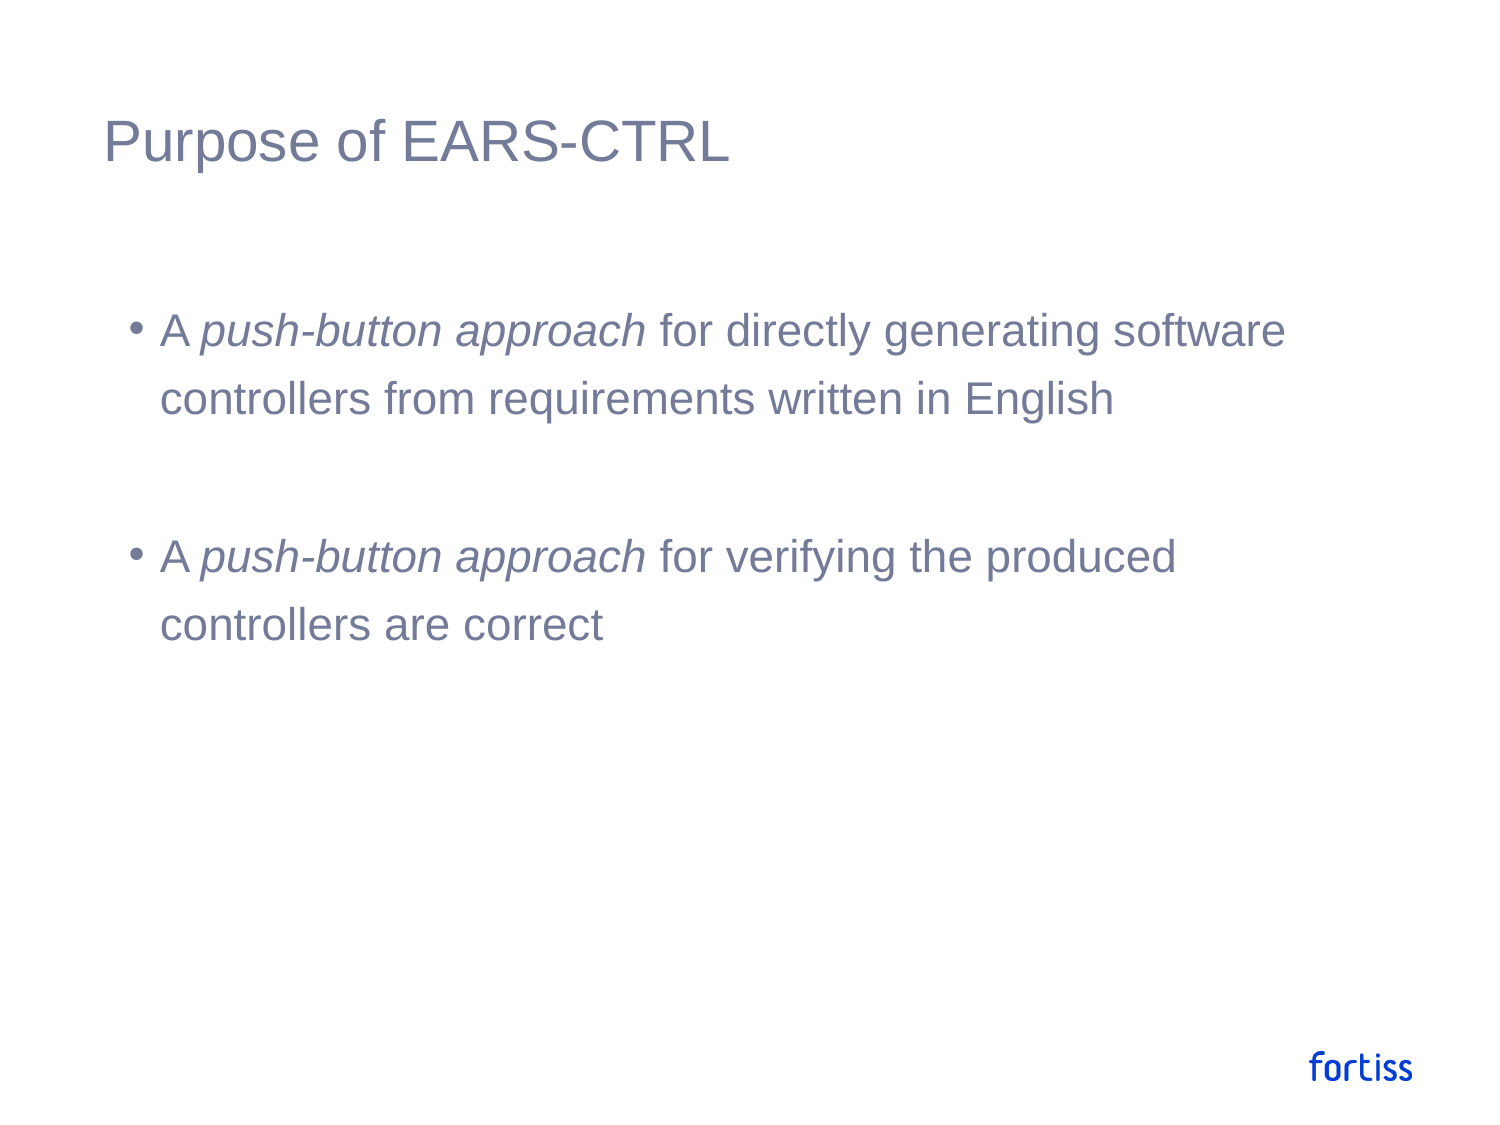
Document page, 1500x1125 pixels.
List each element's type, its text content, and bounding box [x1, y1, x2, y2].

picture [1309, 1051, 1412, 1081]
title Purpose of EARS-CTRL [88, 88, 1412, 148]
list A push-button approach for directly generating software controllers from requirements written in English A push-button approach for verifying the produced controllers are correct [88, 206, 1412, 1004]
